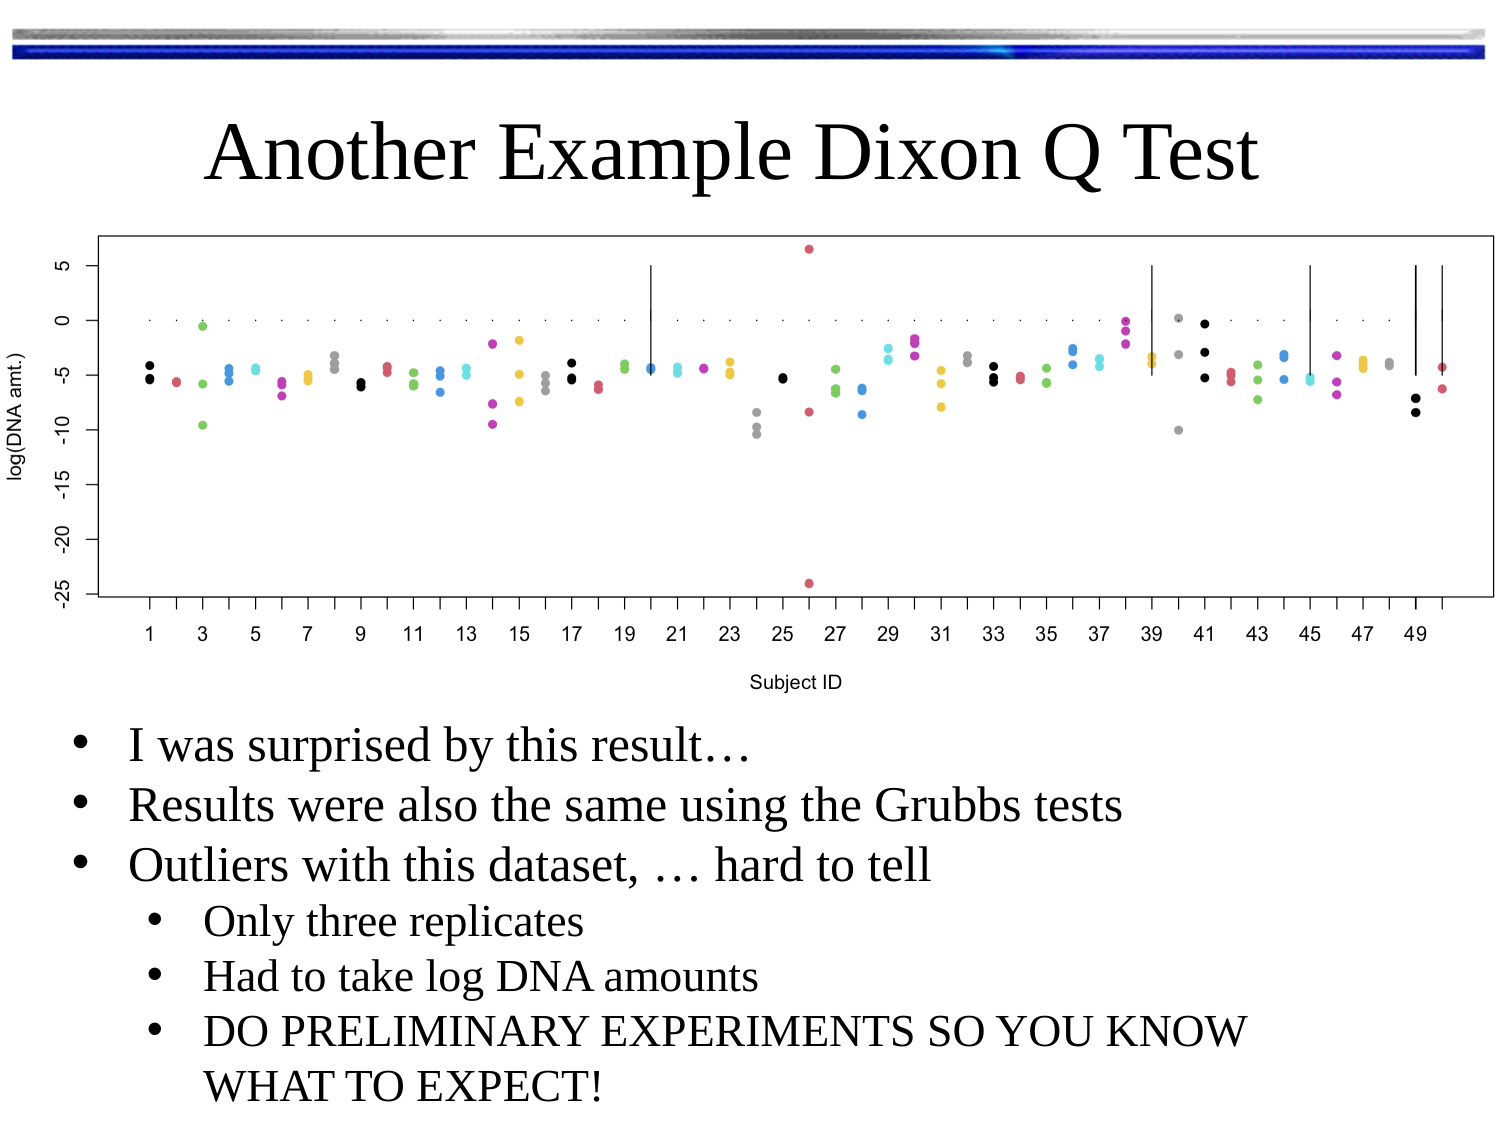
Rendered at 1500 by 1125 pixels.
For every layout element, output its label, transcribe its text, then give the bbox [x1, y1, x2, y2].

text_box I was surprised by this result… Results were also the same using the Grubbs tests Outliers with this dataset, … hard to tell Only three replicates Had to take log DNA amounts DO PRELIMINARY EXPERIMENTS SO YOU KNOW WHAT TO EXPECT! [57, 703, 1399, 1119]
text_box Another Example Dixon Q Test [71, 89, 1393, 205]
picture [9, 24, 1491, 65]
picture [0, 229, 1499, 697]
